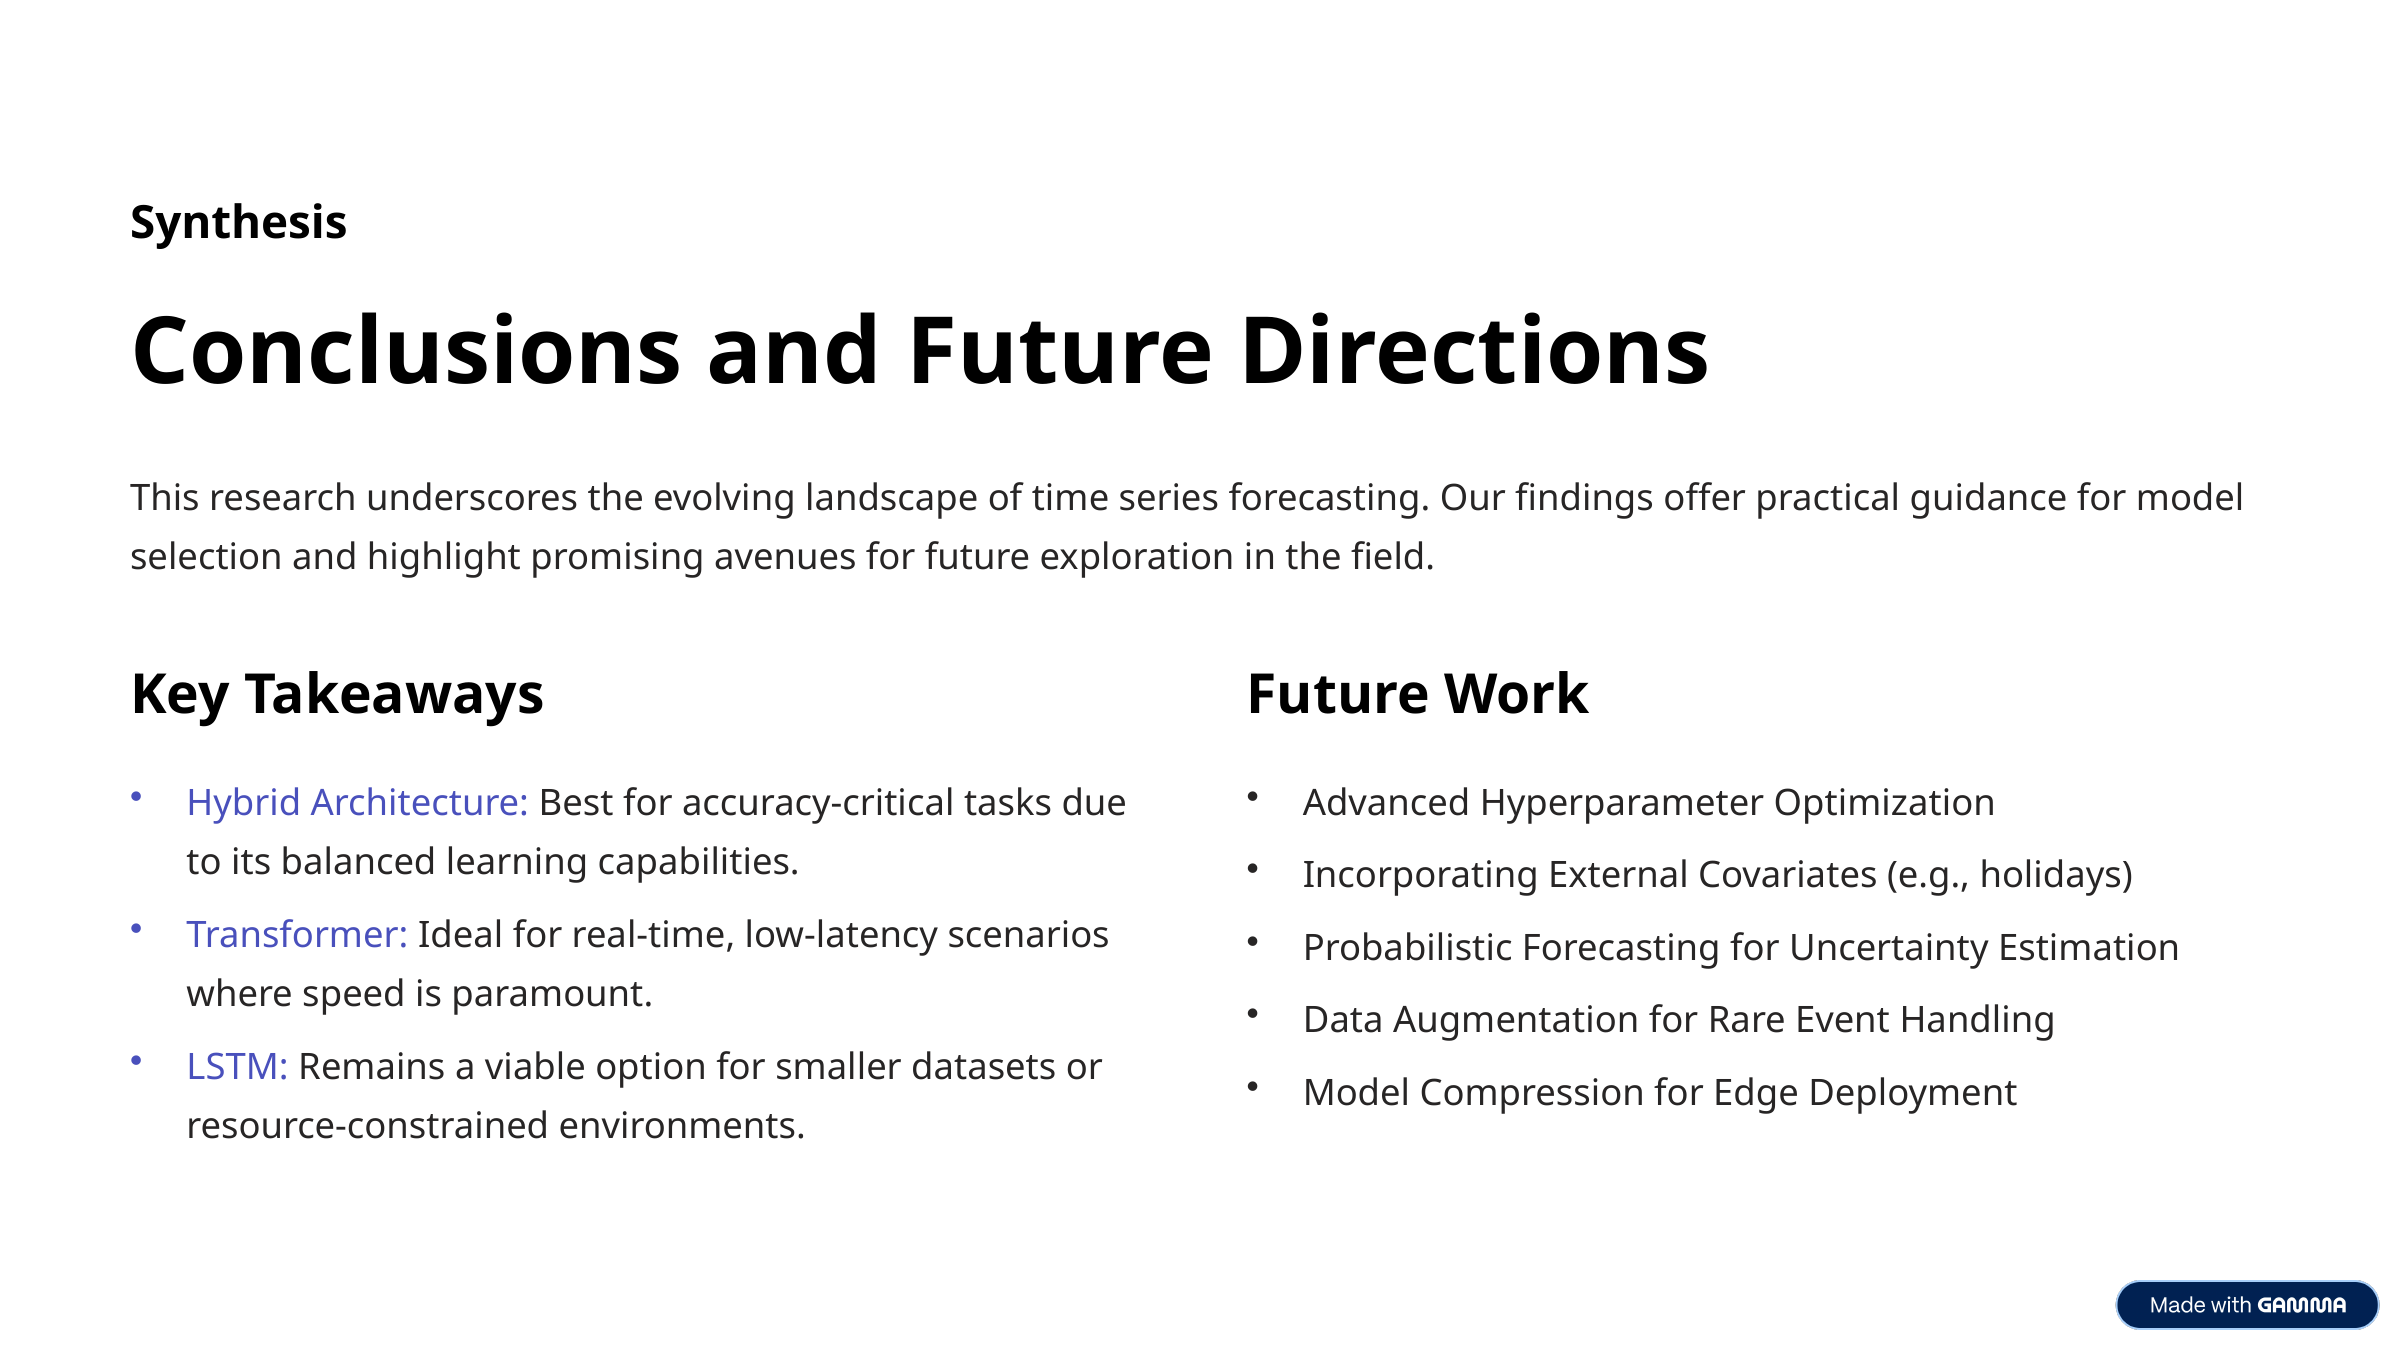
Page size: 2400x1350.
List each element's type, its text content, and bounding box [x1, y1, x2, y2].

text_box Data Augmentation for Rare Event Handling [1246, 980, 2271, 1041]
text_box Advanced Hyperparameter Optimization [1246, 763, 2271, 823]
text_box Hybrid Architecture: Best for accuracy-critical tasks due to its balanced learning capabilities. [130, 763, 1155, 883]
text_box Conclusions and Future Directions [130, 286, 1690, 403]
text_box Incorporating External Covariates (e.g., holidays) [1246, 835, 2271, 896]
text_box Key Takeaways [130, 656, 689, 726]
picture [2106, 1271, 2389, 1339]
text_box Transformer: Ideal for real-time, low-latency scenarios where speed is paramount. [130, 895, 1155, 1015]
text_box Model Compression for Edge Deployment [1246, 1053, 2271, 1113]
text_box LSTM: Remains a viable option for smaller datasets or resource-constrained environments. [130, 1027, 1155, 1147]
text_box This research underscores the evolving landscape of time series forecasting. Our findings offer practical guidance for model selection and highlight promising avenues for future exploration in the field. [130, 457, 2270, 577]
text_box Synthesis [130, 190, 596, 249]
text_box Probabilistic Forecasting for Uncertainty Estimation [1246, 908, 2271, 968]
text_box Future Work [1246, 656, 1805, 726]
